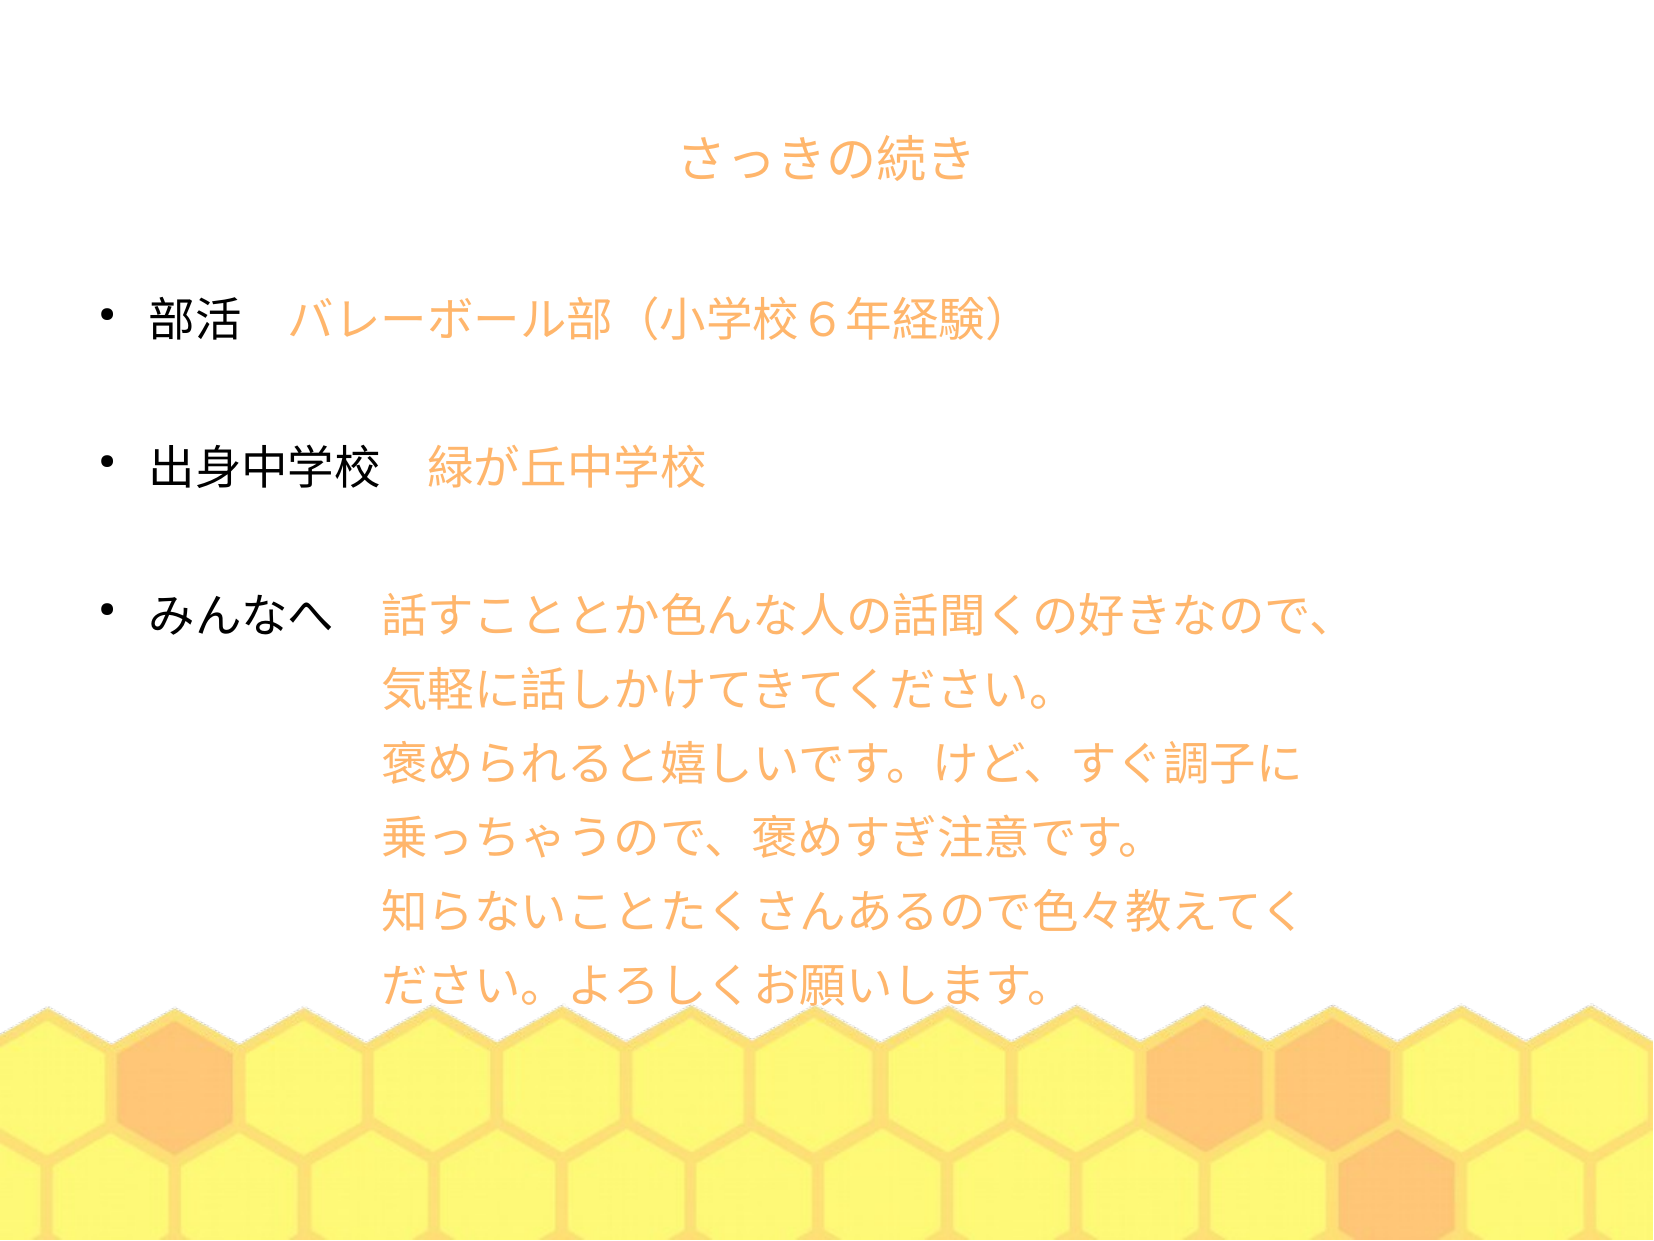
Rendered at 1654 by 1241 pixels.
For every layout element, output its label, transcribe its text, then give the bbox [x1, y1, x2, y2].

text_box ● [99, 447, 120, 468]
text_box ださい。よろしくお願いします。 [148, 955, 1079, 1001]
text_box 褒められると嬉しいです。けど、すぐ調子に [148, 733, 1312, 781]
text_box みんなへ 話すこととか色んな人の話聞くの好きなので、 [148, 585, 1358, 633]
text_box 知らないことたくさんあるので色々教えてく [148, 881, 1312, 929]
text_box ● [99, 595, 120, 616]
text_box 乗っちゃうので、褒めすぎ注意です。 [148, 807, 1172, 855]
text_box 気軽に話しかけてきてください。 [148, 659, 1079, 707]
text_box 部活 バレーボール部（小学校６年経験） [148, 290, 1032, 337]
text_box ● [99, 299, 120, 321]
text_box さっきの続き [676, 127, 977, 178]
text_box 出身中学校 緑が丘中学校 [148, 437, 707, 485]
picture [0, 1001, 1654, 1241]
